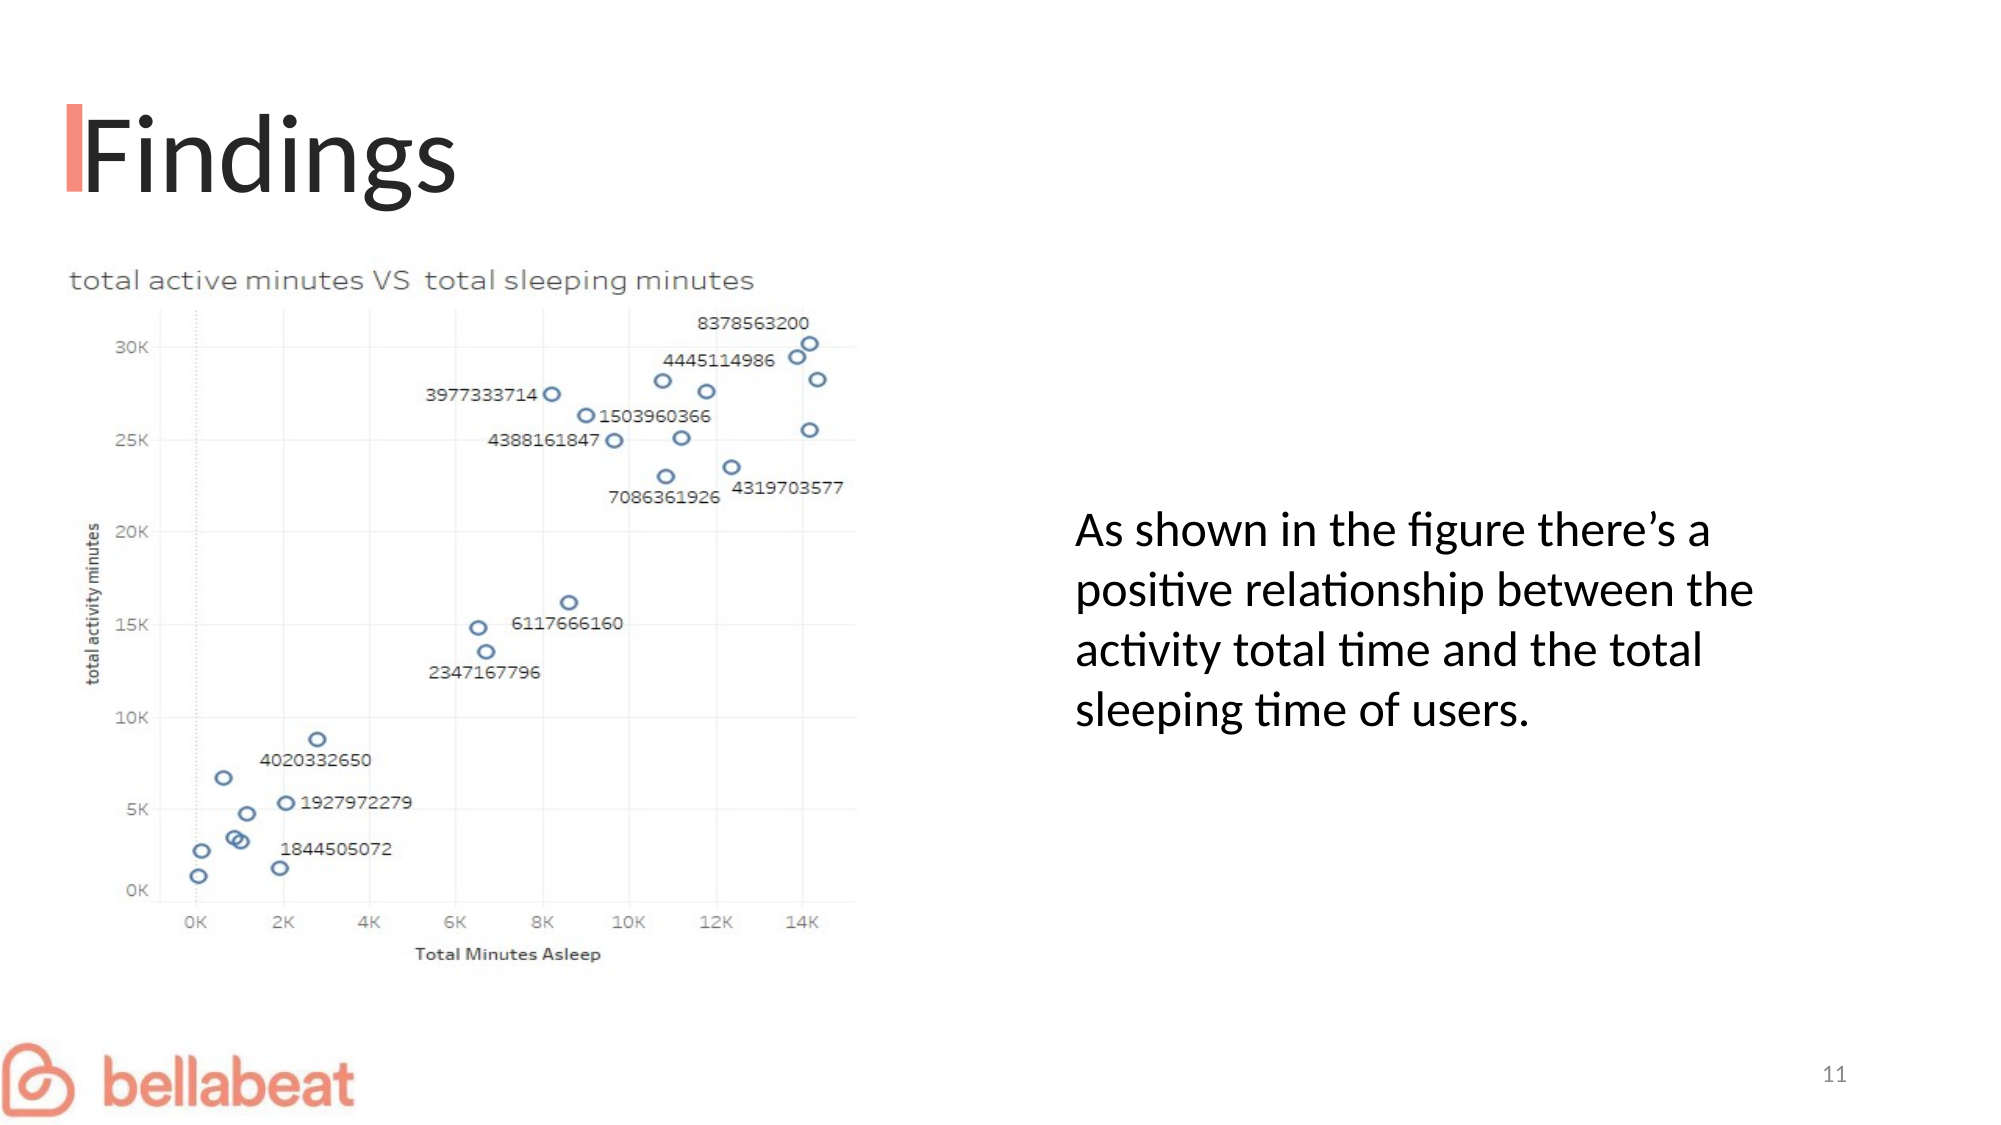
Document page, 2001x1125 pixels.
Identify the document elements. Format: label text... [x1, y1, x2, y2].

picture [0, 1037, 357, 1125]
text_box As shown in the figure there’s a positive relationship between the activity total time and the total sleeping time of users. [1060, 488, 1815, 744]
text_box Findings [0, 72, 656, 222]
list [66, 255, 871, 980]
slide_number 11 [1412, 1042, 1863, 1103]
